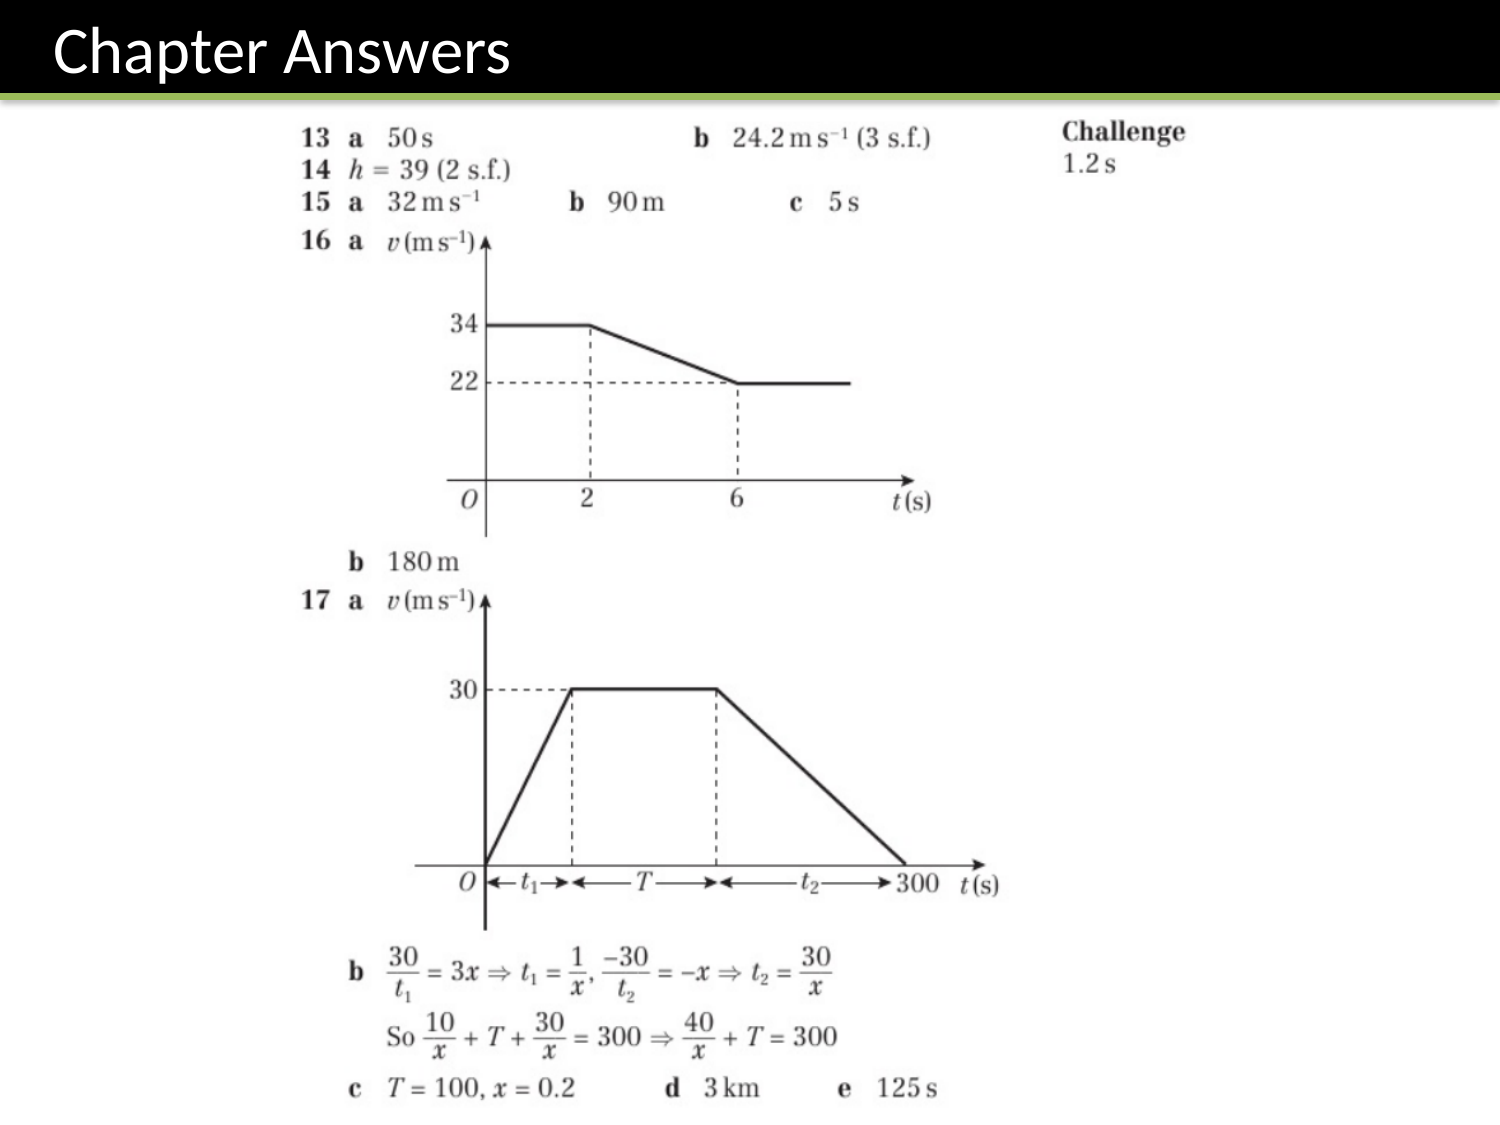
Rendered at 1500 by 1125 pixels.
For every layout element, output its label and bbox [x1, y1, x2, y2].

picture [286, 113, 1203, 1118]
text_box [0, 0, 1500, 97]
